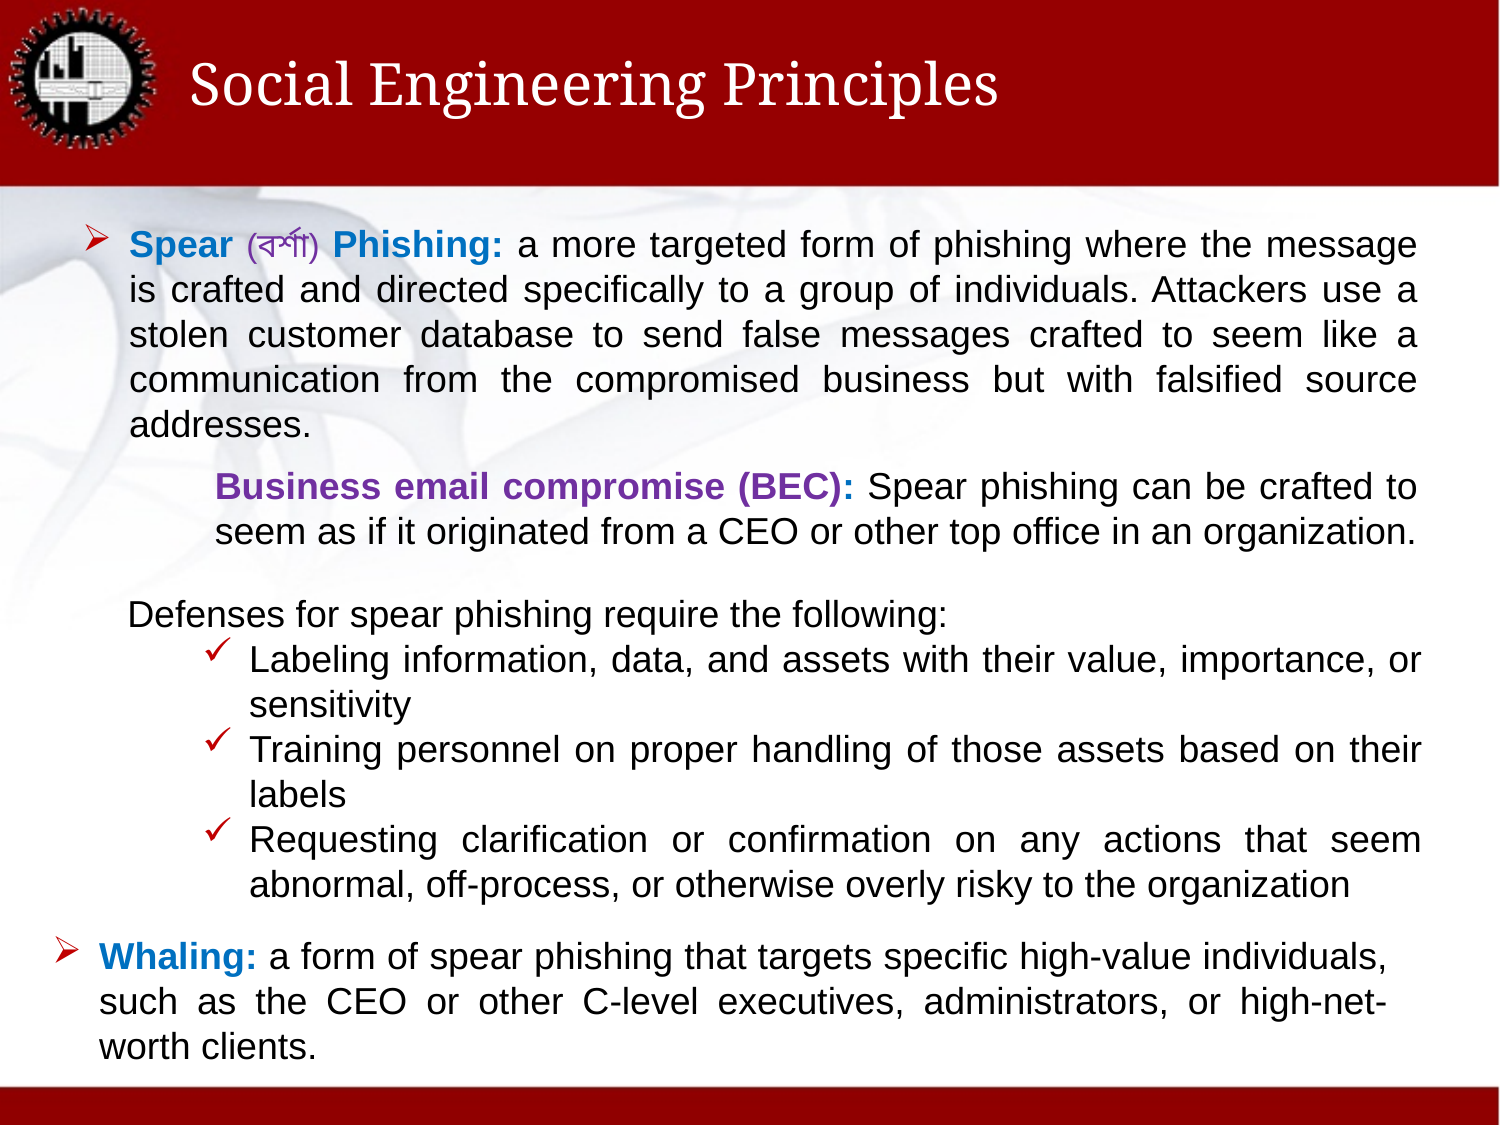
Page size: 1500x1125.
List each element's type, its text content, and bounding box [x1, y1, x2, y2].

text_box Business email compromise (BEC): Spear phishing can be crafted to seem as if it originated from a CEO or other top office in an organization. [199, 454, 1433, 560]
title Social Engineering Principles [174, 37, 1450, 126]
text_box Defenses for spear phishing require the following: Labeling information, data, and assets with their value, importance, or sensitivity Training personnel on proper handling of those assets based on their labels Requesting clarification or confirmation on any actions that seem abnormal, off-process, or otherwise overly risky to the organization [112, 582, 1437, 913]
text_box Whaling: a form of spear phishing that targets specific high-value individuals, such as the CEO or other C-level executives, administrators, or high-net-worth clients. [37, 924, 1403, 1075]
picture [0, 0, 1500, 1125]
text_box Spear (বর্শা) Phishing: a more targeted form of phishing where the message is crafted and directed specifically to a group of individuals. Attackers use a stolen customer database to send false messages crafted to seem like a communication from the compromised business but with falsified source addresses. [67, 212, 1433, 453]
